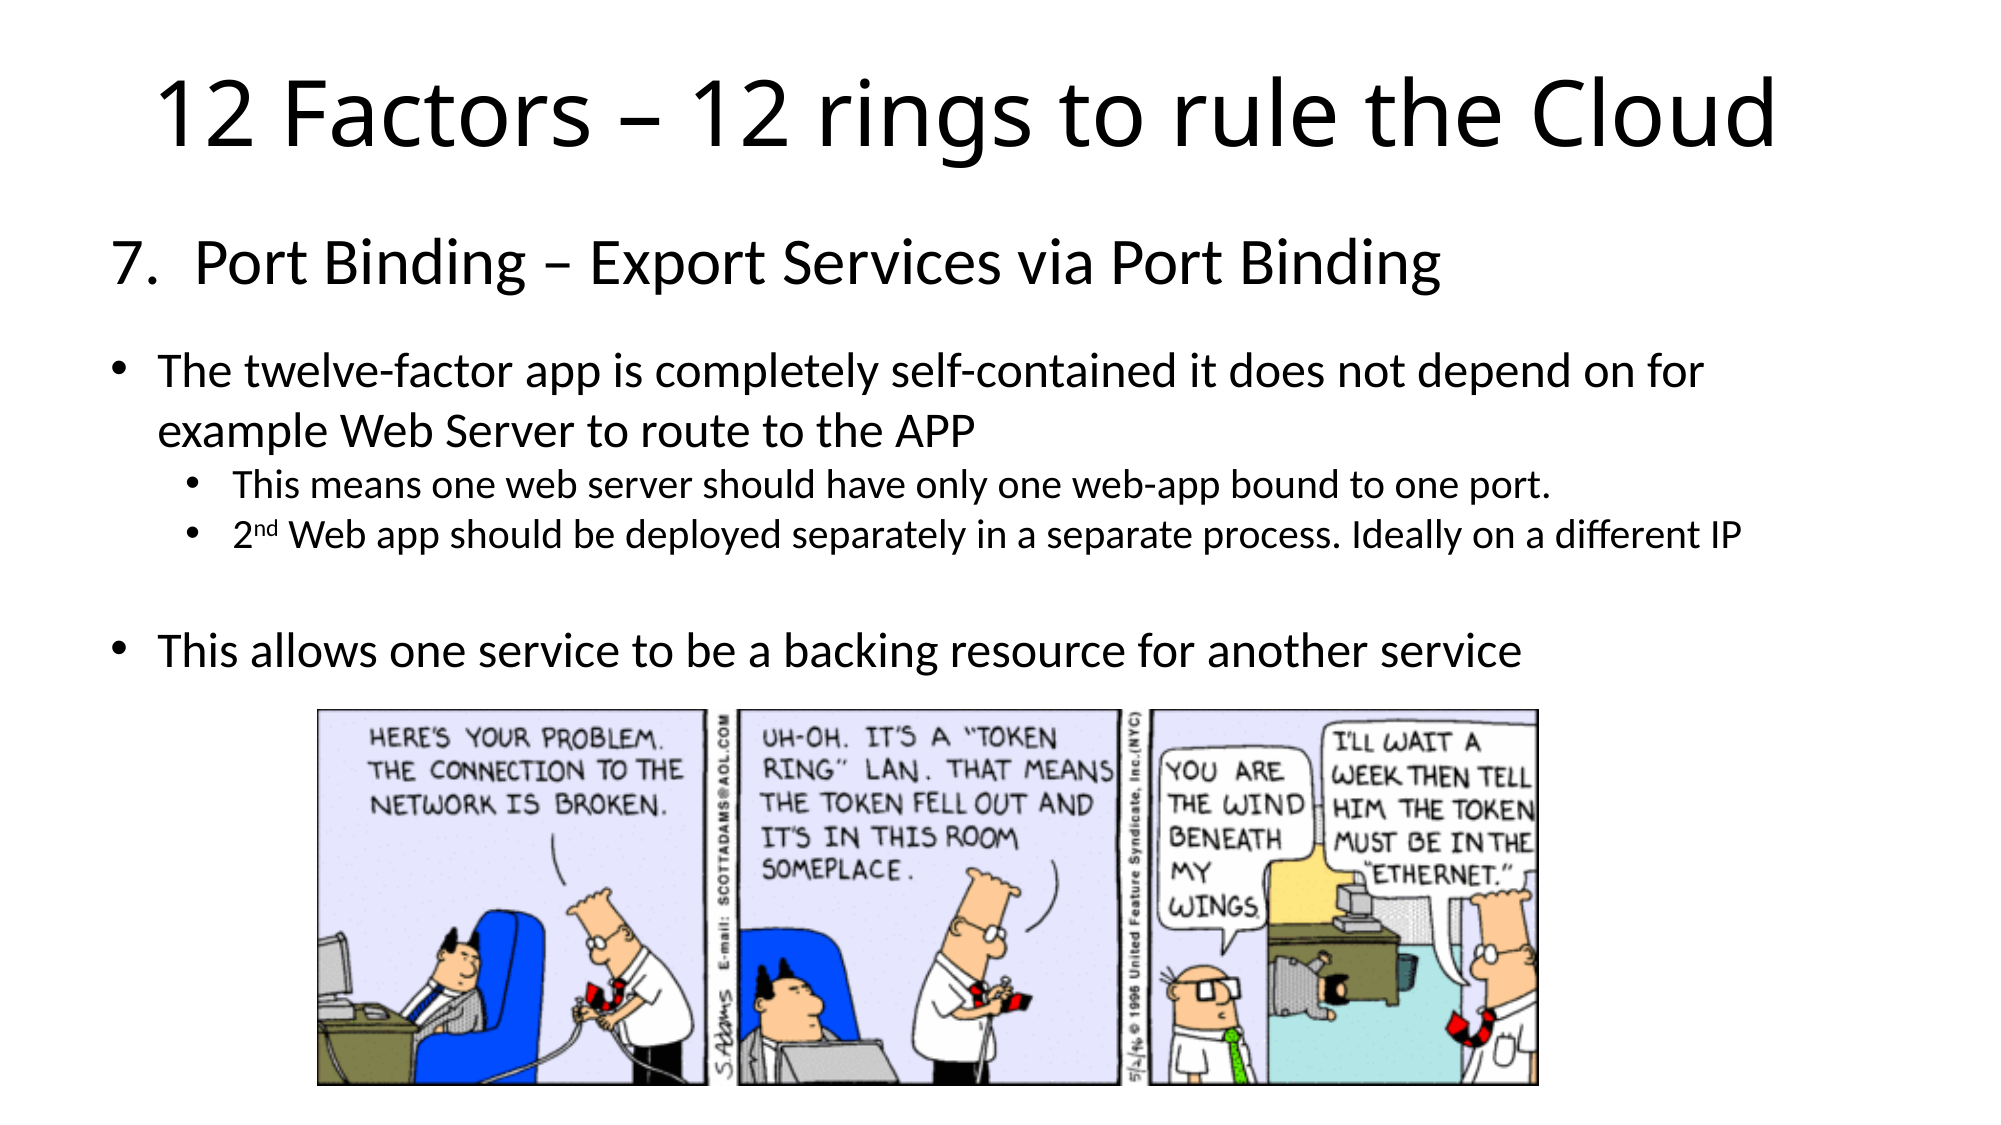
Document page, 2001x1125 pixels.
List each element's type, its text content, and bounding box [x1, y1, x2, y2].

text_box Port Binding – Export Services via Port Binding [95, 210, 1935, 466]
text_box 12 Factors – 12 rings to rule the Cloud [137, 59, 1863, 210]
picture [317, 709, 1539, 1086]
text_box The twelve-factor app is completely self-contained it does not depend on for example Web Server to route to the APP This means one web server should have only one web-app bound to one port. 2nd Web app should be deployed separately in a separate process. Ideally on a different IP This allows one service to be a backing resource for another service [95, 329, 1895, 745]
